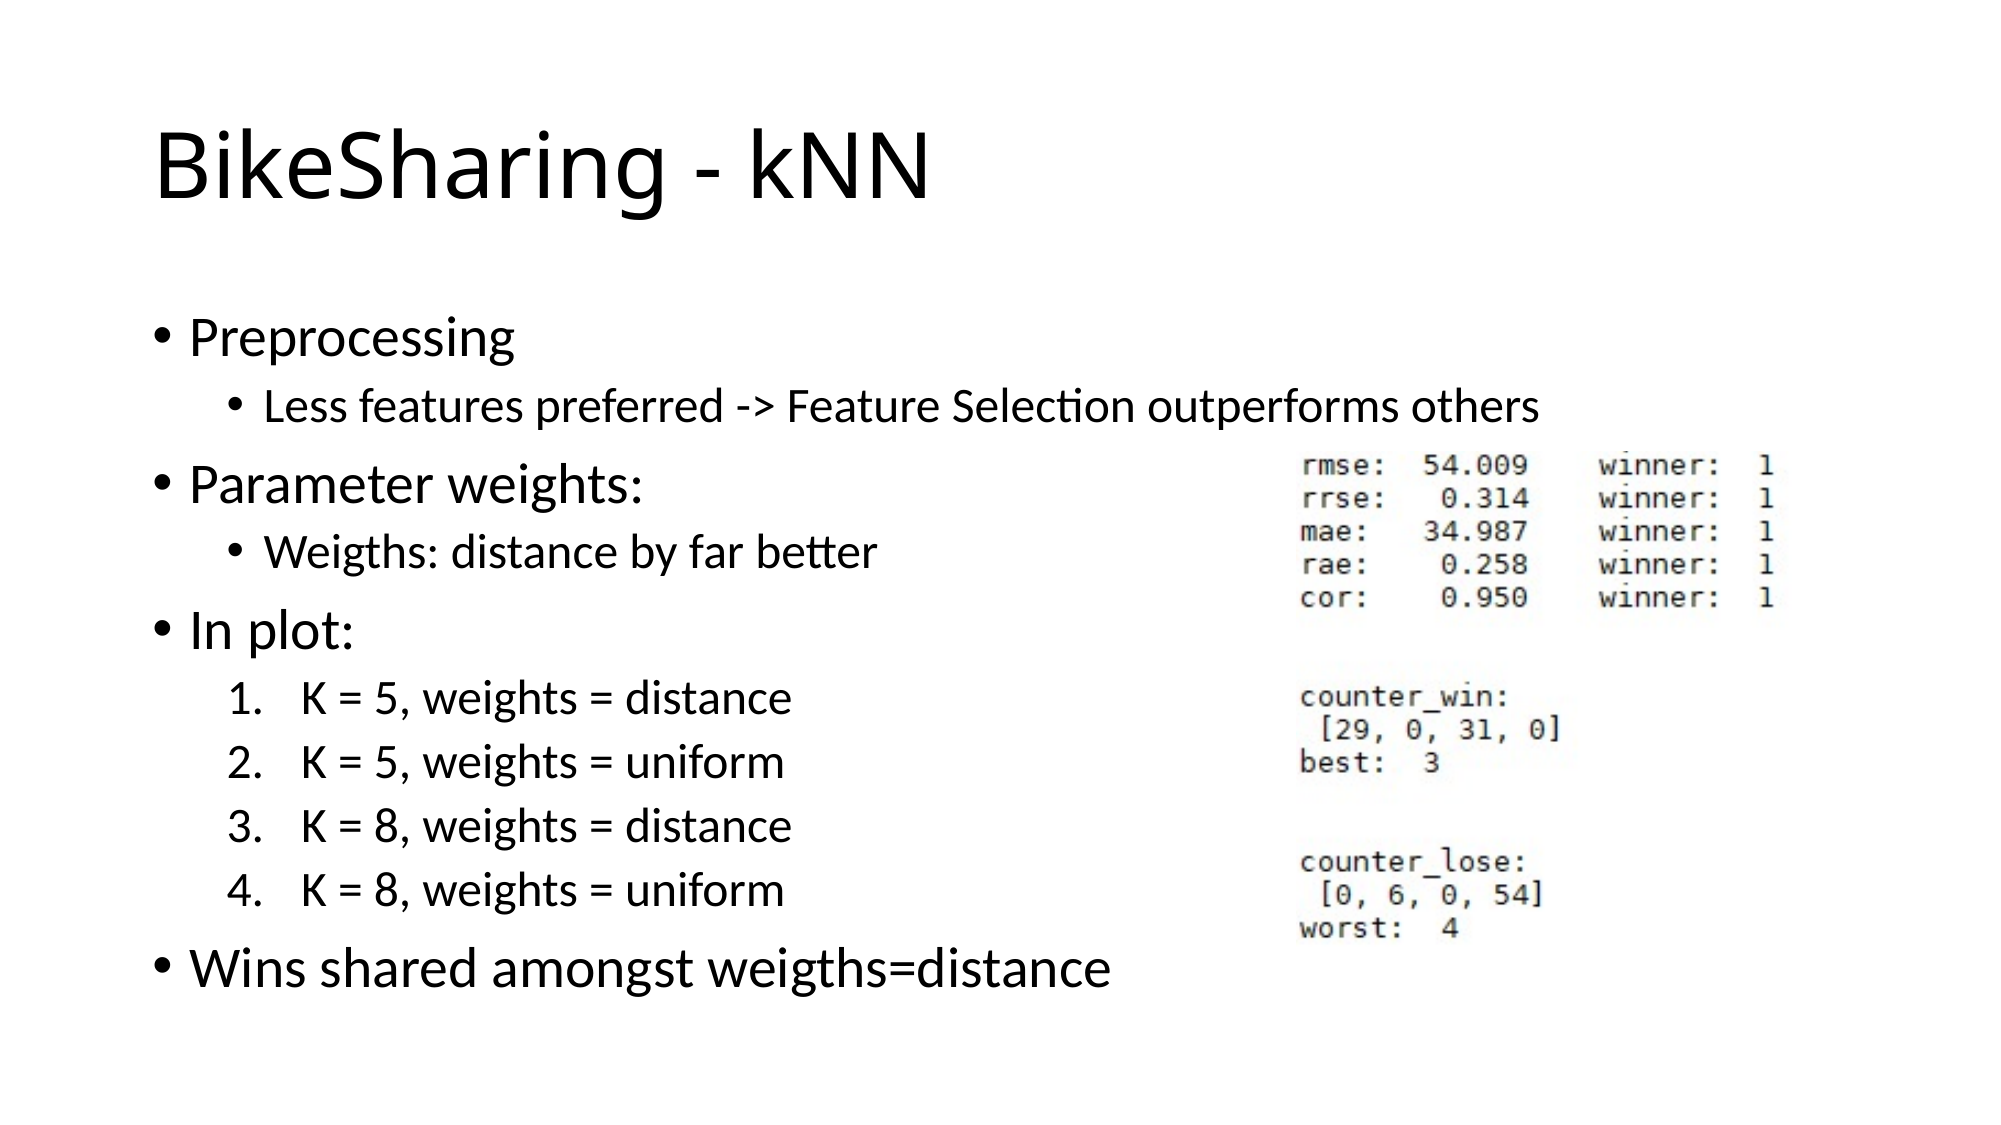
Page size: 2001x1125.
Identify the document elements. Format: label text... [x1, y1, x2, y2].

list Preprocessing Less features preferred -> Feature Selection outperforms others Parameter weights: Weigths: distance by far better In plot: K = 5, weights = distance K = 5, weights = uniform K = 8, weights = distance K = 8, weights = uniform Wins shared amongst weigths=distance [137, 299, 1863, 1014]
title BikeSharing - kNN [137, 59, 1863, 278]
picture [1295, 451, 1844, 958]
